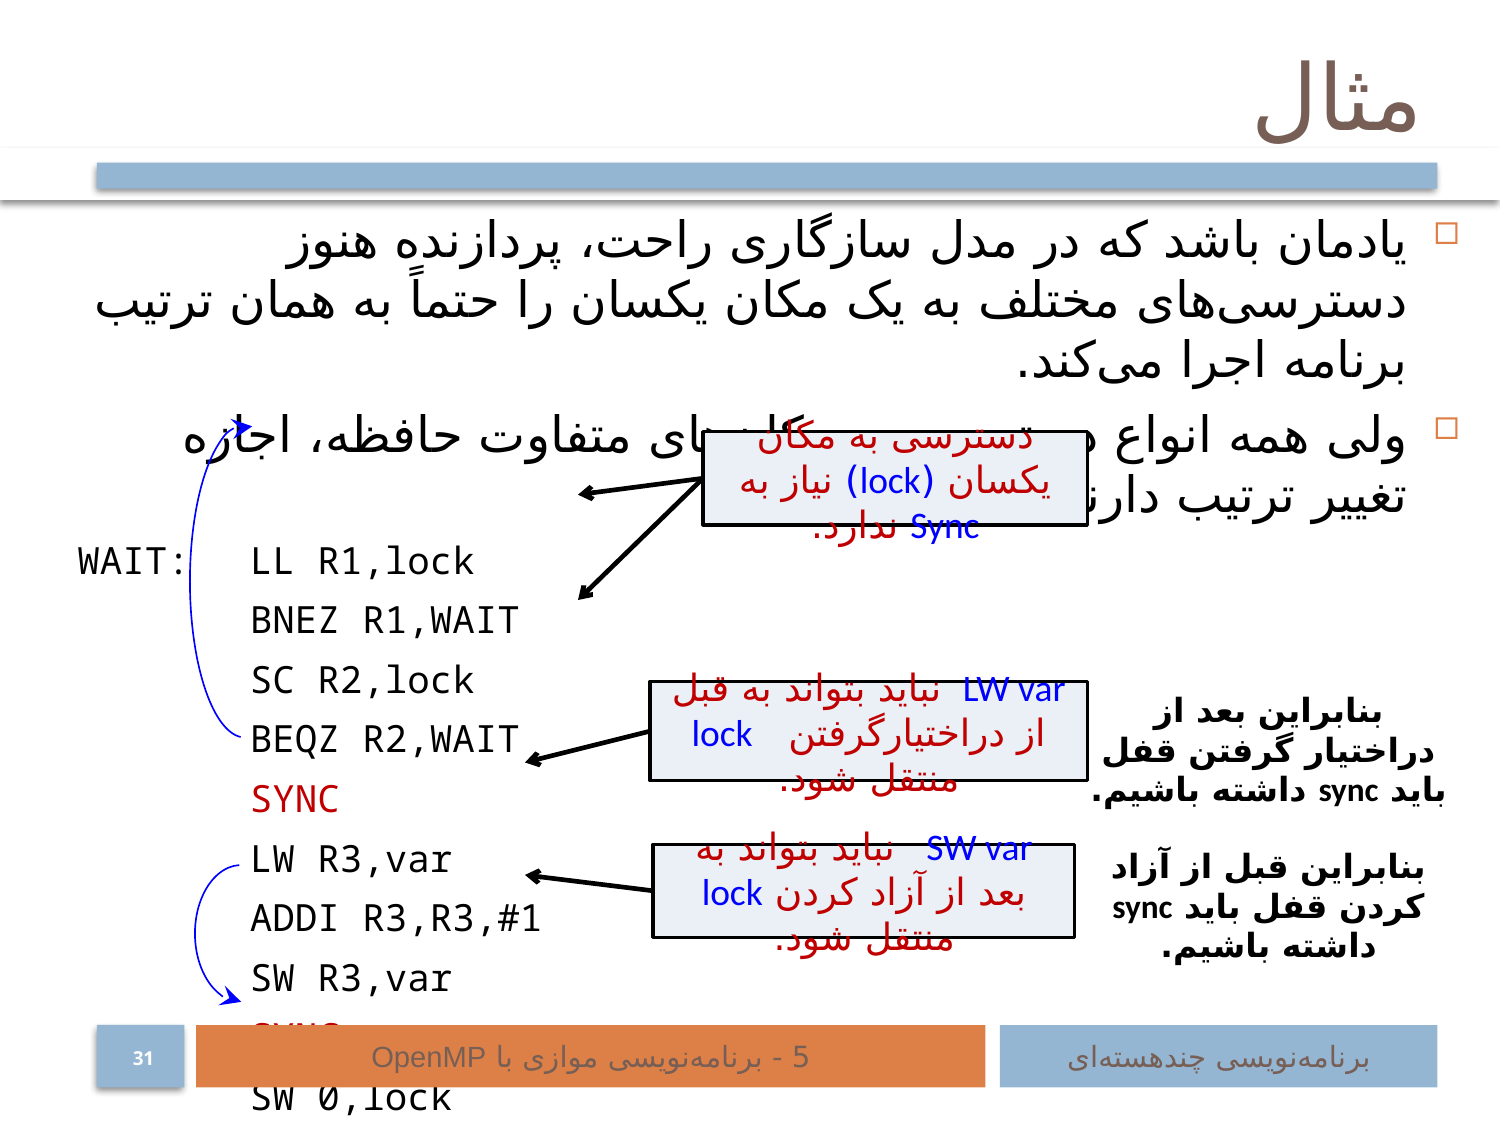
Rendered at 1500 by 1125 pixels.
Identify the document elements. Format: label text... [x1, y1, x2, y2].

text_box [577, 477, 704, 601]
text_box [189, 418, 253, 738]
text_box [194, 864, 242, 1006]
text_box بنابراین بعد از دراختیار گرفتن قفل باید sync داشته باشیم. [1074, 681, 1463, 816]
text_box دسترسی به مکان یکسان (lock) نیاز به Sync ندارد. [701, 430, 1089, 527]
text_box LW var ‌ نباید بتواند به قبل از دراختیارگرفتن lock منتقل شود. [648, 680, 1089, 782]
title مثال [100, 37, 1438, 150]
footer 5 - برنامه‌نویسی موازی با OpenMP [196, 1025, 986, 1088]
text_box SW var نباید بتواند به بعد از آزاد کردن lock منتقل شود. [651, 843, 1074, 939]
slide_number برنامه‌نویسی چند‌هسته‌ای [999, 1025, 1438, 1088]
text_box بنابراین قبل از آزاد کردن قفل باید sync داشته باشیم. [1074, 837, 1463, 972]
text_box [524, 874, 654, 892]
slide_number 31 [99, 1038, 188, 1079]
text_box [524, 730, 651, 763]
list یادمان باشد که در مدل سازگاری راحت، پردازنده هنوز دسترسی‌های مختلف به یک مکان یکسان را حتماً به همان ترتیب برنامه اجرا می‌کند. ولی همه انواع دسترسی به مکان‌های متفاوت حافظه، اجازه تغییر ترتیب دارند. WAIT: LL R1,lock BNEZ R1,WAIT SC R2,lock BEQZ R2,WAIT SYNC LW R3,var ADDI R3,R3,#1 SW R3,var SYNC SW 0,lock [62, 200, 1475, 1000]
